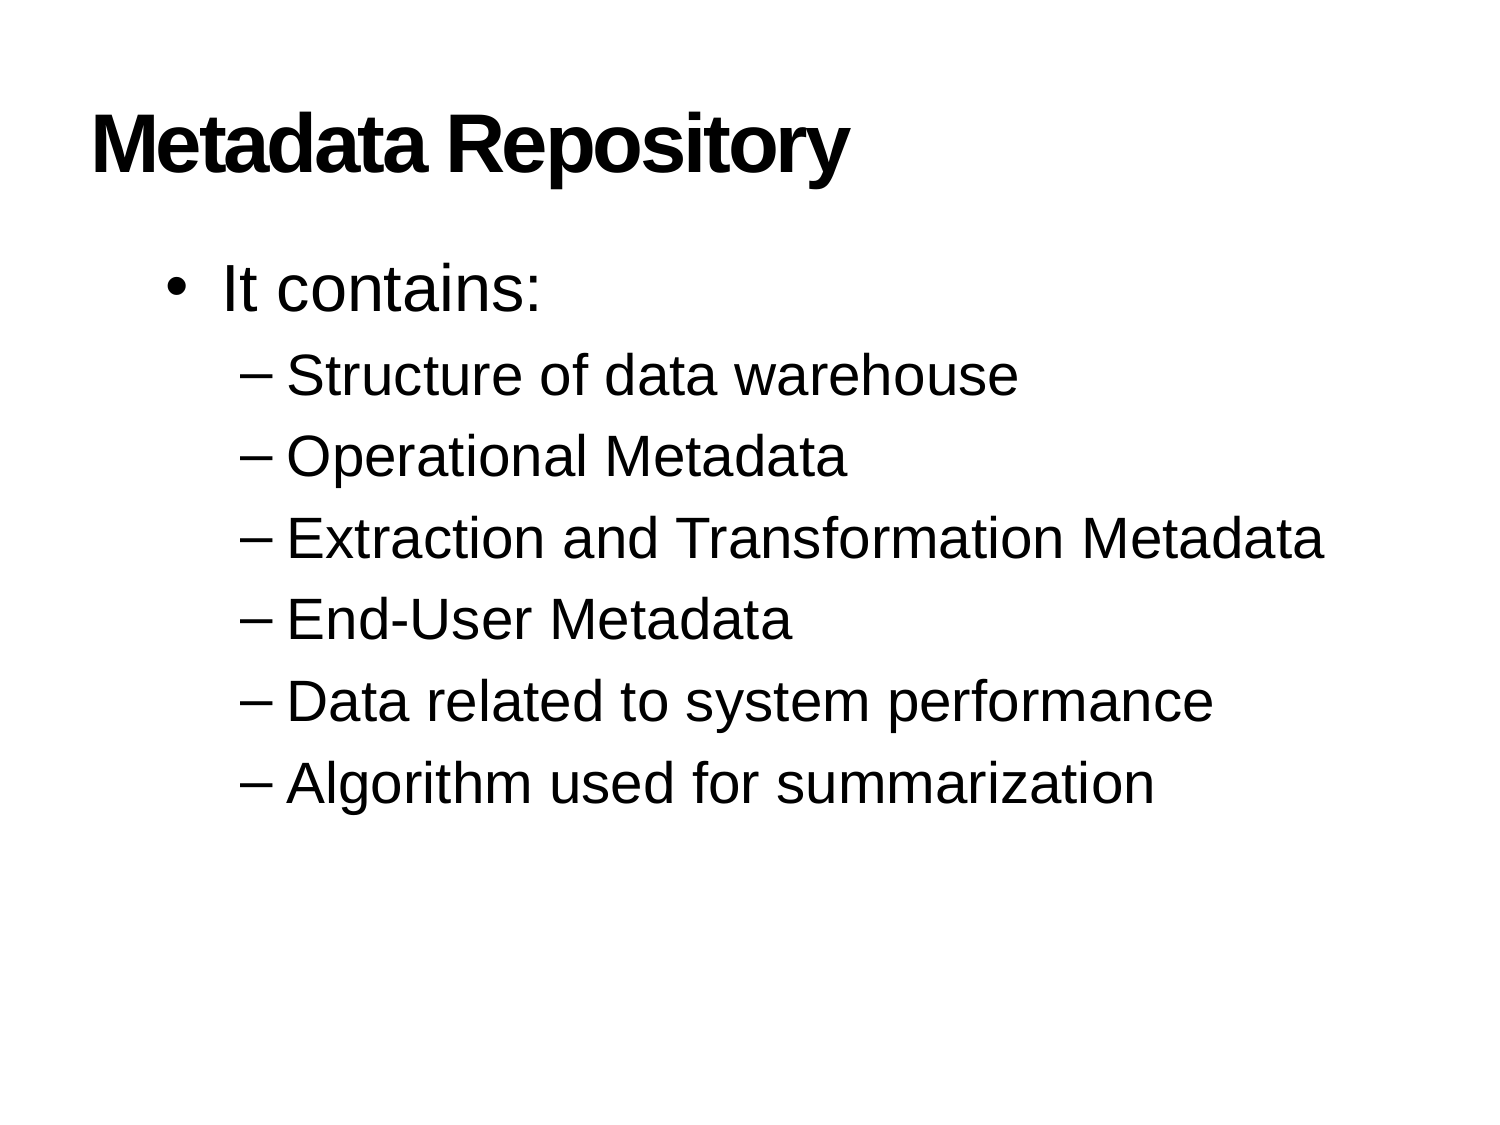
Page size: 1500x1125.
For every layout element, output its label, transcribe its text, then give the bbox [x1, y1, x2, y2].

list It contains: Structure of data warehouse Operational Metadata Extraction and Transformation Metadata End-User Metadata Data related to system performance Algorithm used for summarization [150, 237, 1425, 988]
title Metadata Repository [75, 45, 1425, 233]
